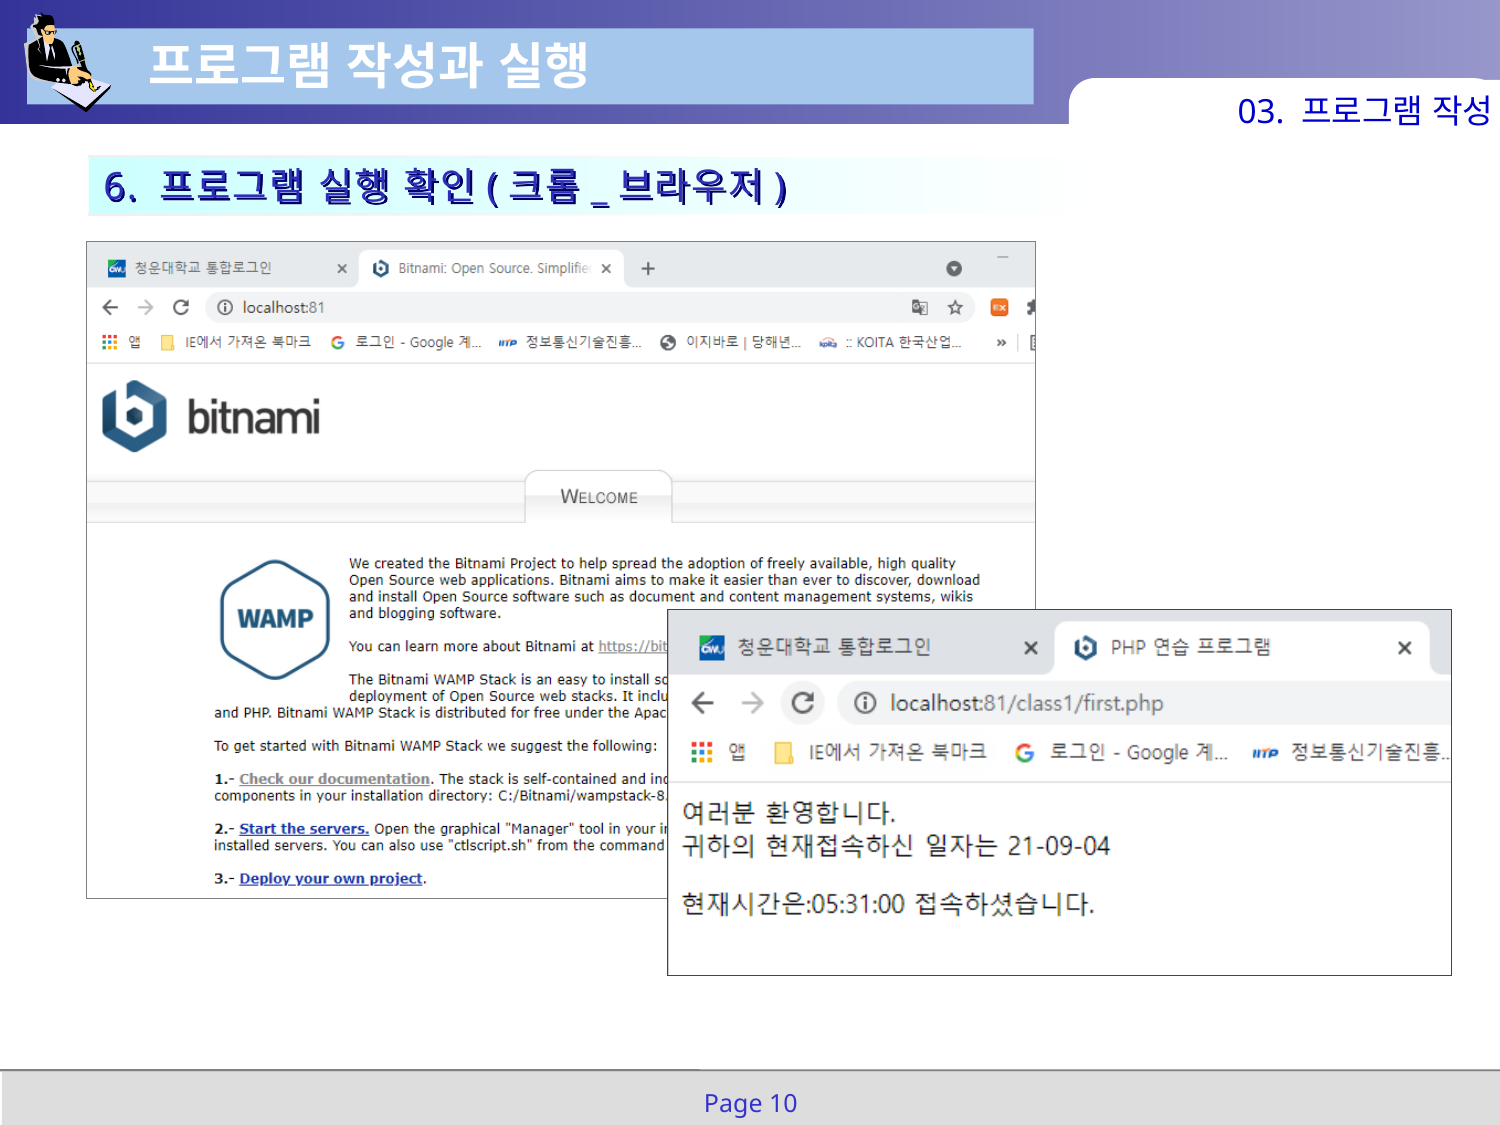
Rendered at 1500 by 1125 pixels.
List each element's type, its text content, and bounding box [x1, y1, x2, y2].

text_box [88, 154, 1094, 217]
picture [86, 241, 1452, 976]
text_box 03. 프로그램 작성 [1036, 84, 1500, 136]
slide_number Page 10 [682, 1079, 819, 1124]
text_box 프로그램 작성과 실행 [133, 26, 880, 102]
